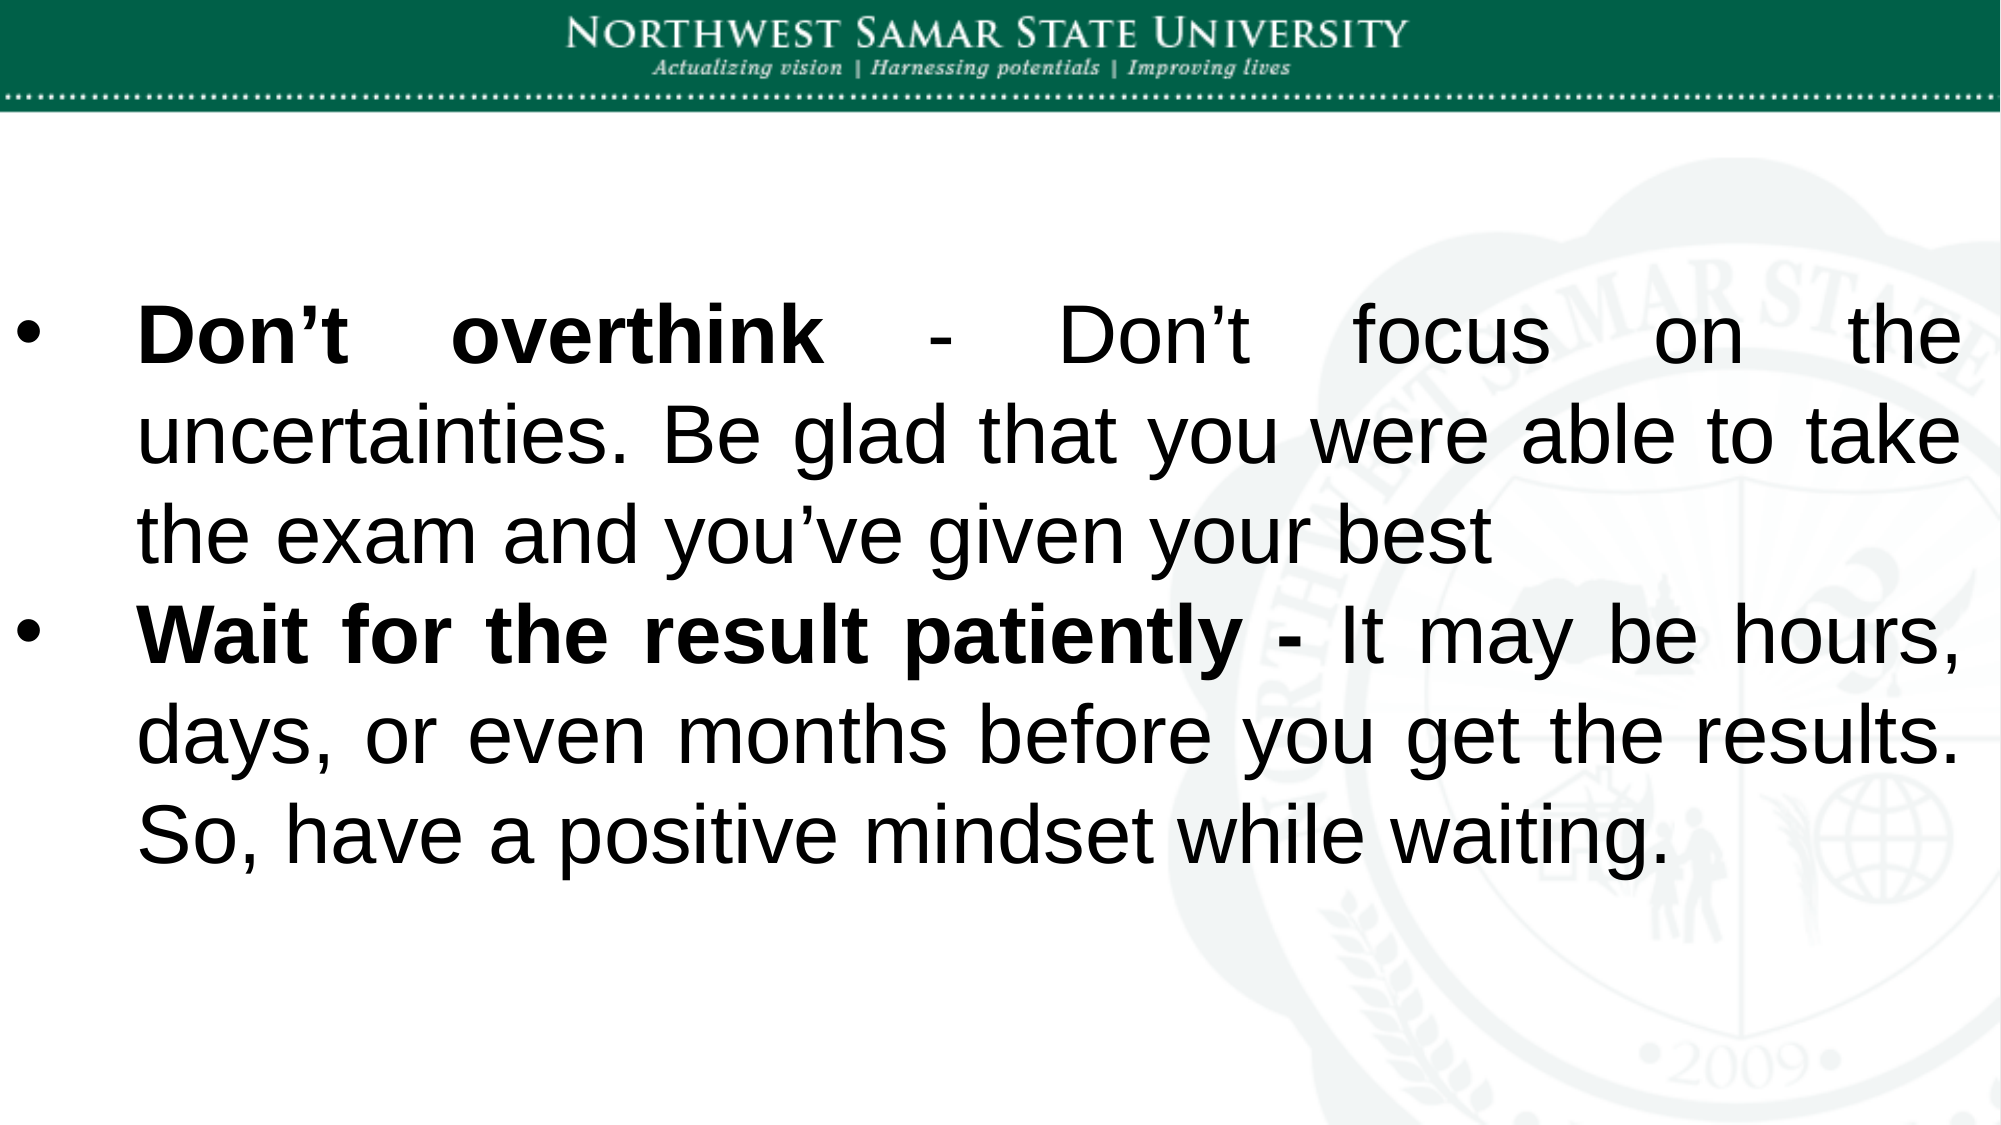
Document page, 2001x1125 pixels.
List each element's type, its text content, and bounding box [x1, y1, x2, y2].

text_box Don’t overthink - Don’t focus on the uncertainties. Be glad that you were able to take the exam and you’ve given your best Wait for the result patiently - It may be hours, days, or even months before you get the results. So, have a positive mindset while waiting. [0, 272, 1979, 888]
picture [0, 0, 2000, 1125]
